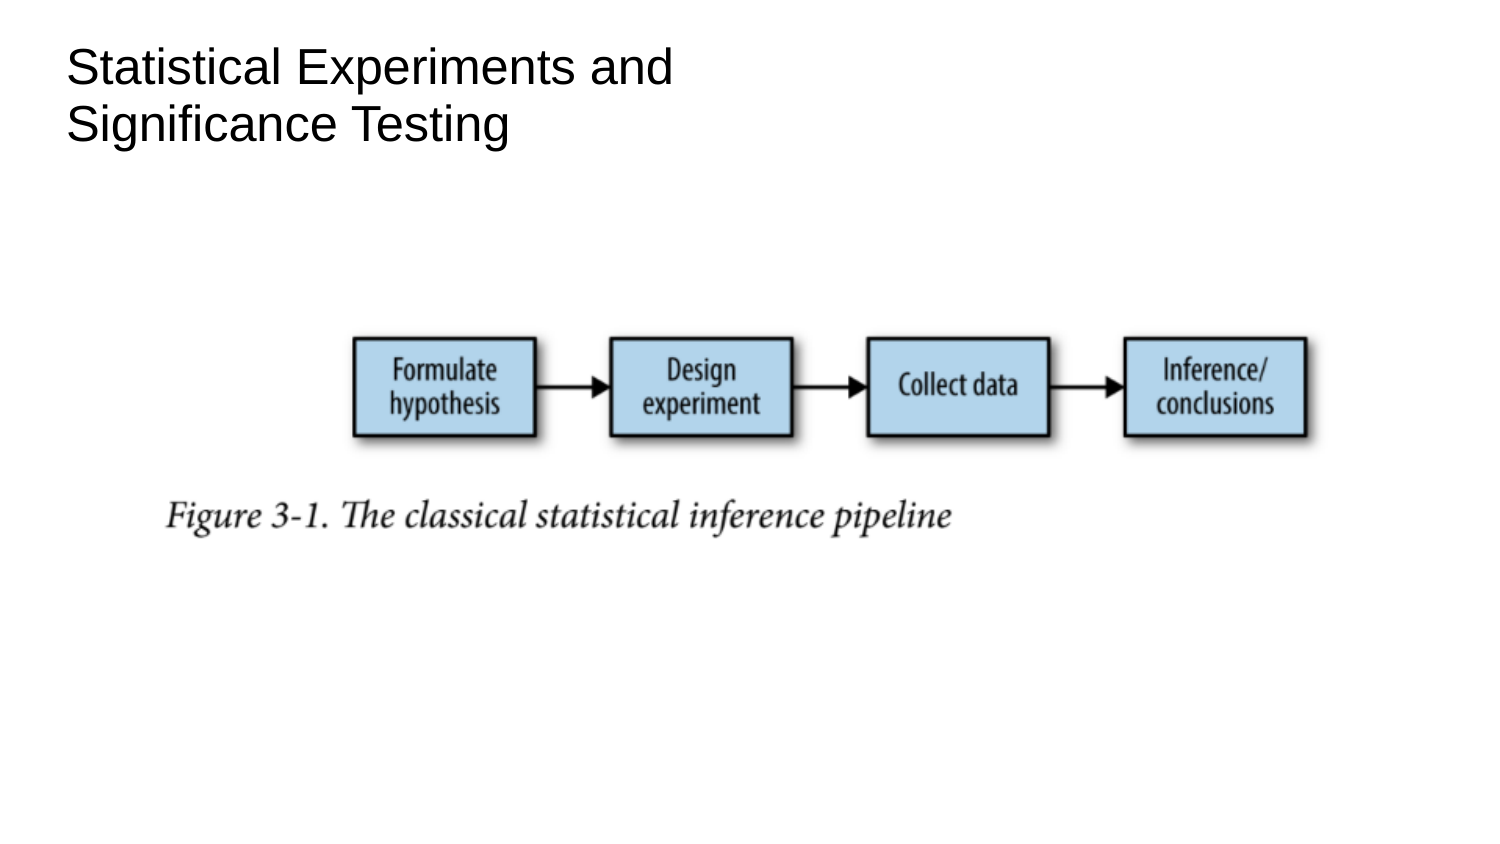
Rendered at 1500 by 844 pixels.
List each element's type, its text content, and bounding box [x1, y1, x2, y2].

title Statistical Experiments and Significance Testing [51, 23, 1449, 167]
picture [118, 301, 1382, 543]
